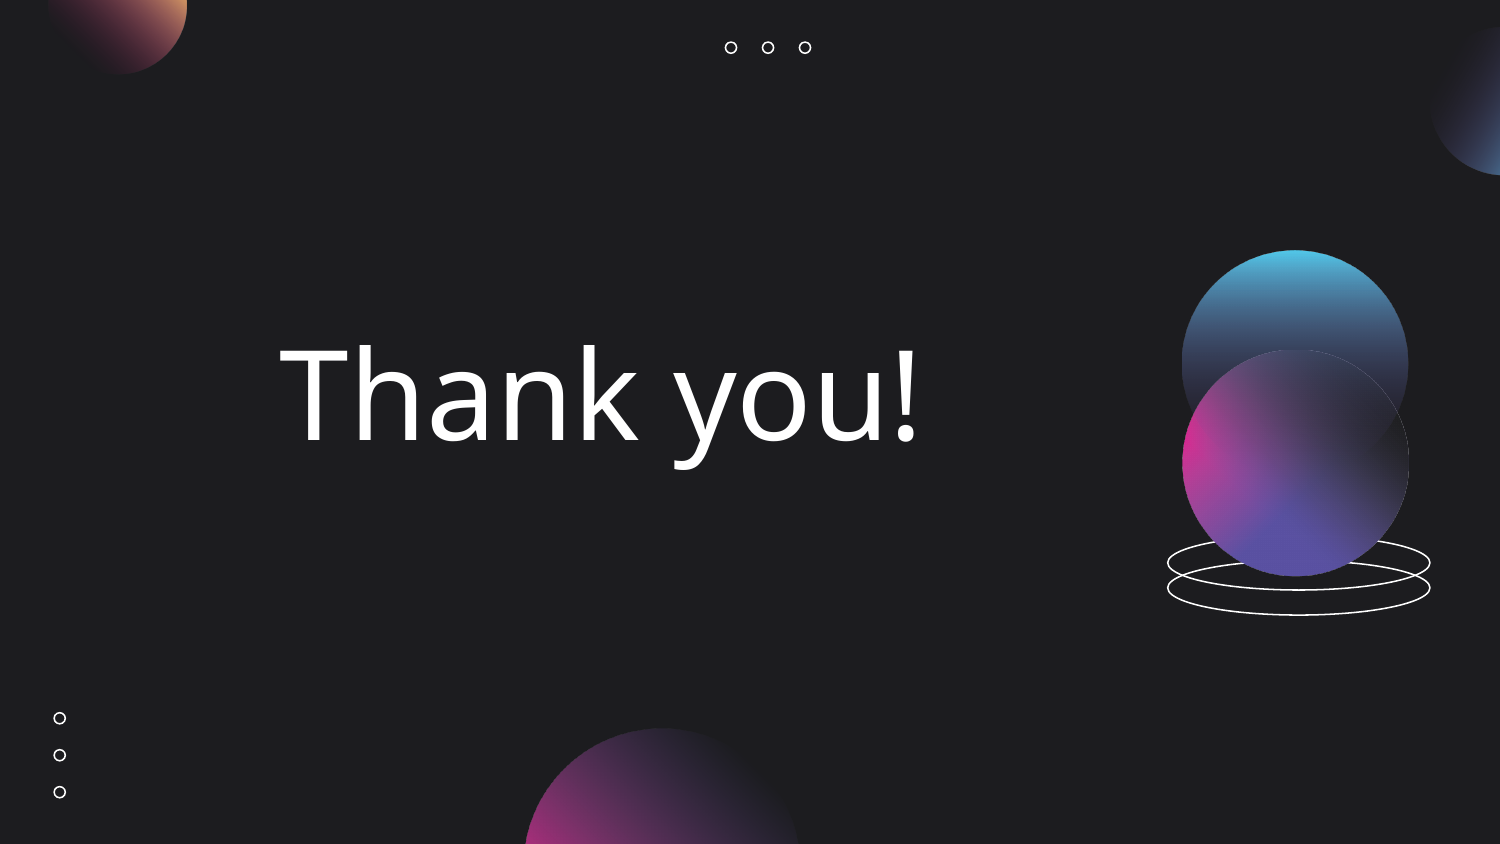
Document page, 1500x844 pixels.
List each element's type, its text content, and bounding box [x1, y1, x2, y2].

picture [1402, 0, 1500, 184]
subtitle Thank you! [279, 215, 1500, 705]
picture [49, 0, 187, 75]
picture [523, 728, 800, 844]
